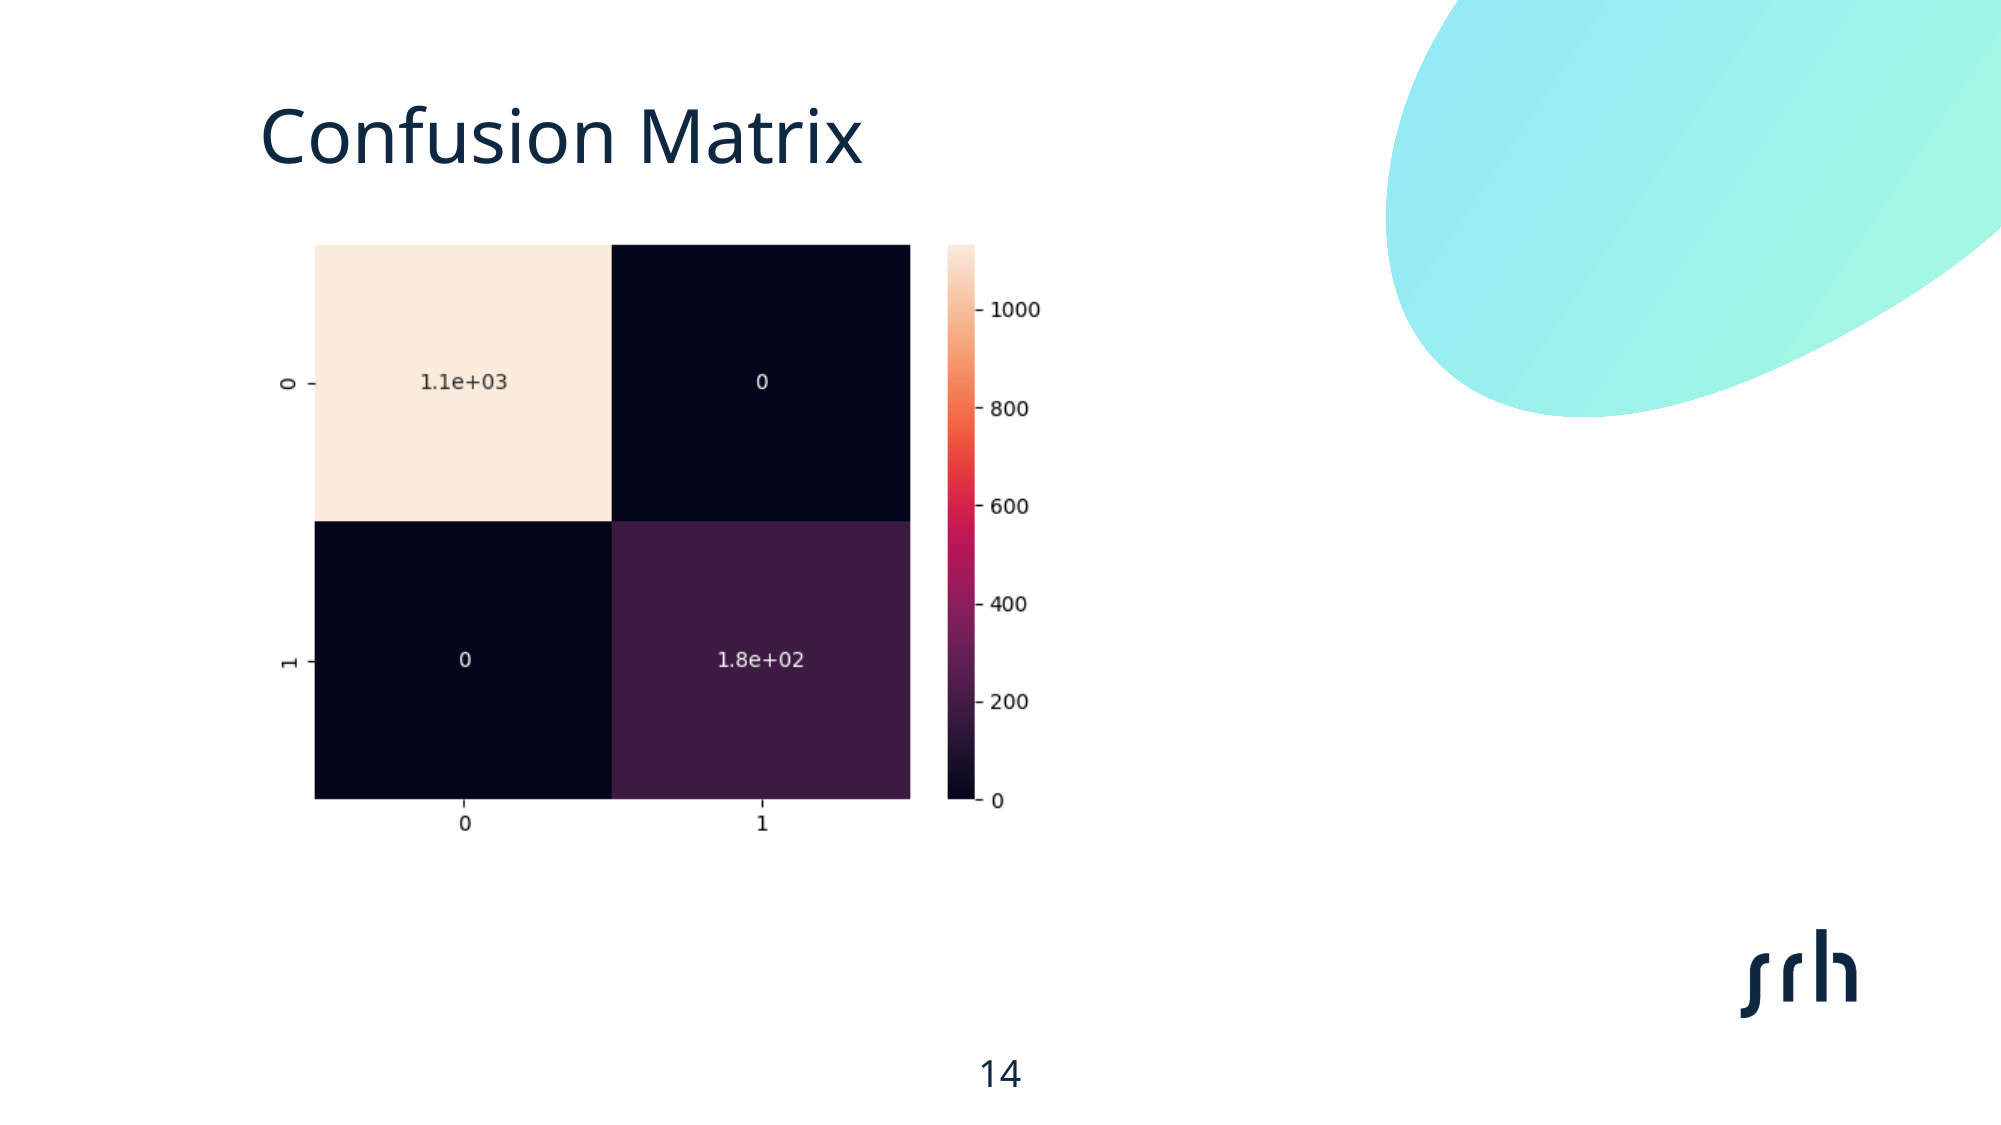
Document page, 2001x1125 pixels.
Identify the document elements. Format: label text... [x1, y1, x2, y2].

picture [194, 158, 1156, 880]
text_box [1386, 0, 2000, 417]
picture [1721, 896, 1876, 1051]
text_box Confusion Matrix [239, 90, 1518, 200]
text_box 14 [871, 1042, 1129, 1103]
